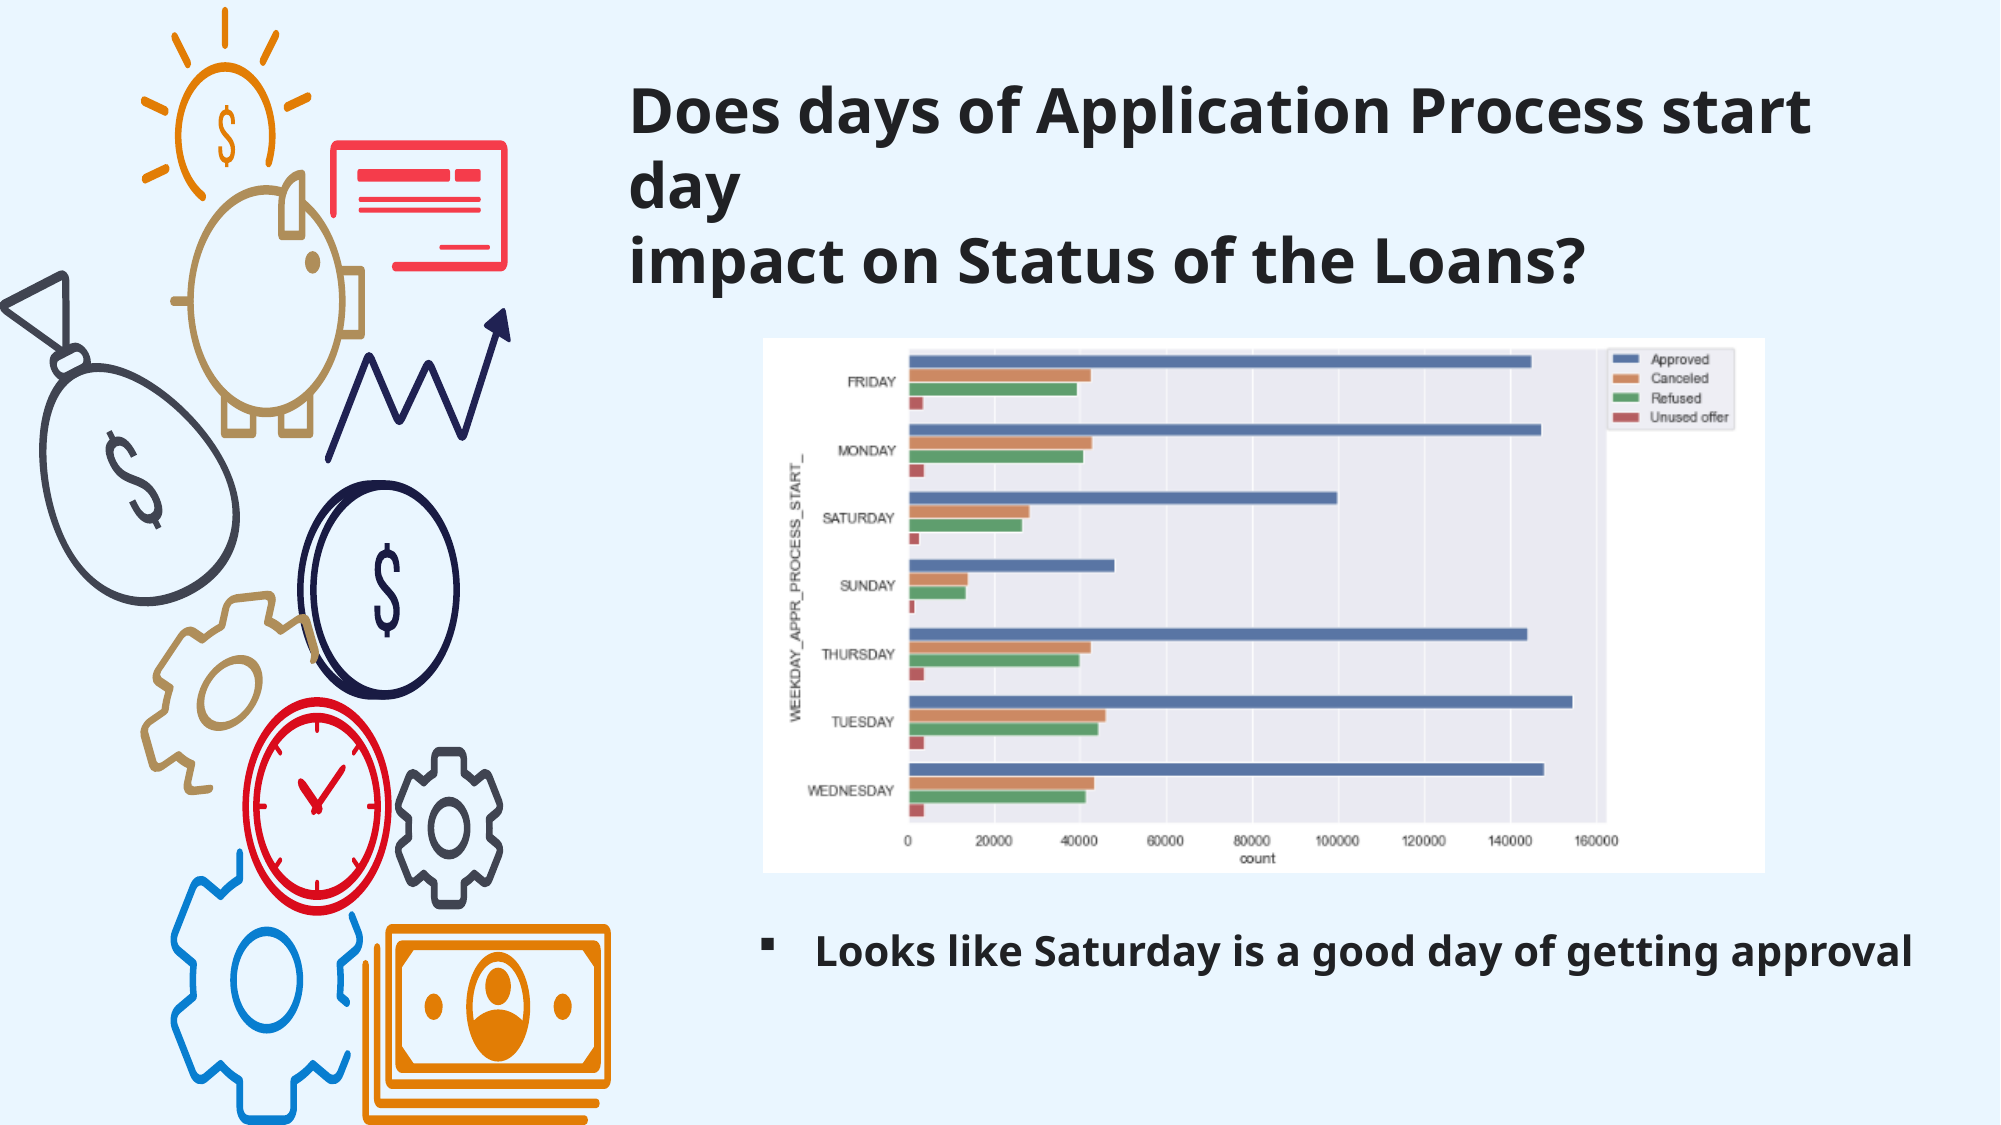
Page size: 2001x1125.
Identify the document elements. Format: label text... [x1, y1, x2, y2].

text_box Looks like Saturday is a good day of getting approval [758, 924, 1914, 975]
picture [763, 338, 1765, 873]
text_box Does days of Application Process start day impact on Status of the Loans? [628, 70, 1894, 296]
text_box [18, 6, 611, 1125]
